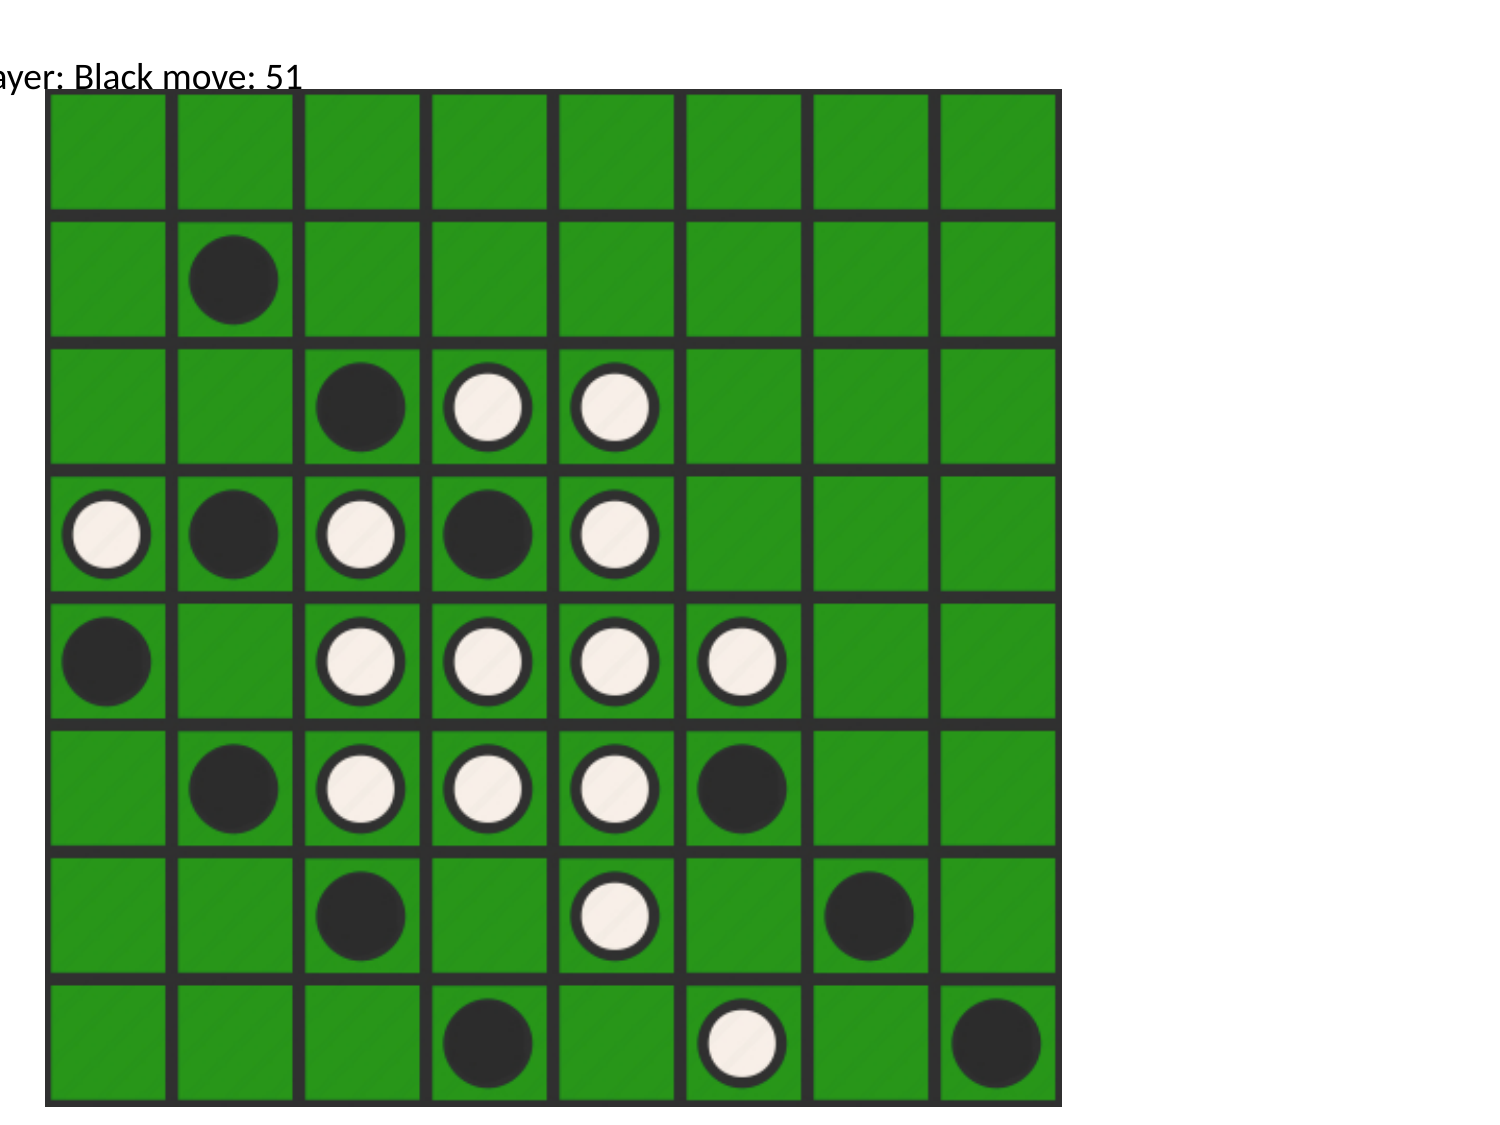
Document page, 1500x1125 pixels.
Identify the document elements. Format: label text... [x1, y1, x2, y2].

picture [44, 89, 1062, 1107]
text_box turn: 21 player: Black move: 51 [0, 44, 319, 105]
